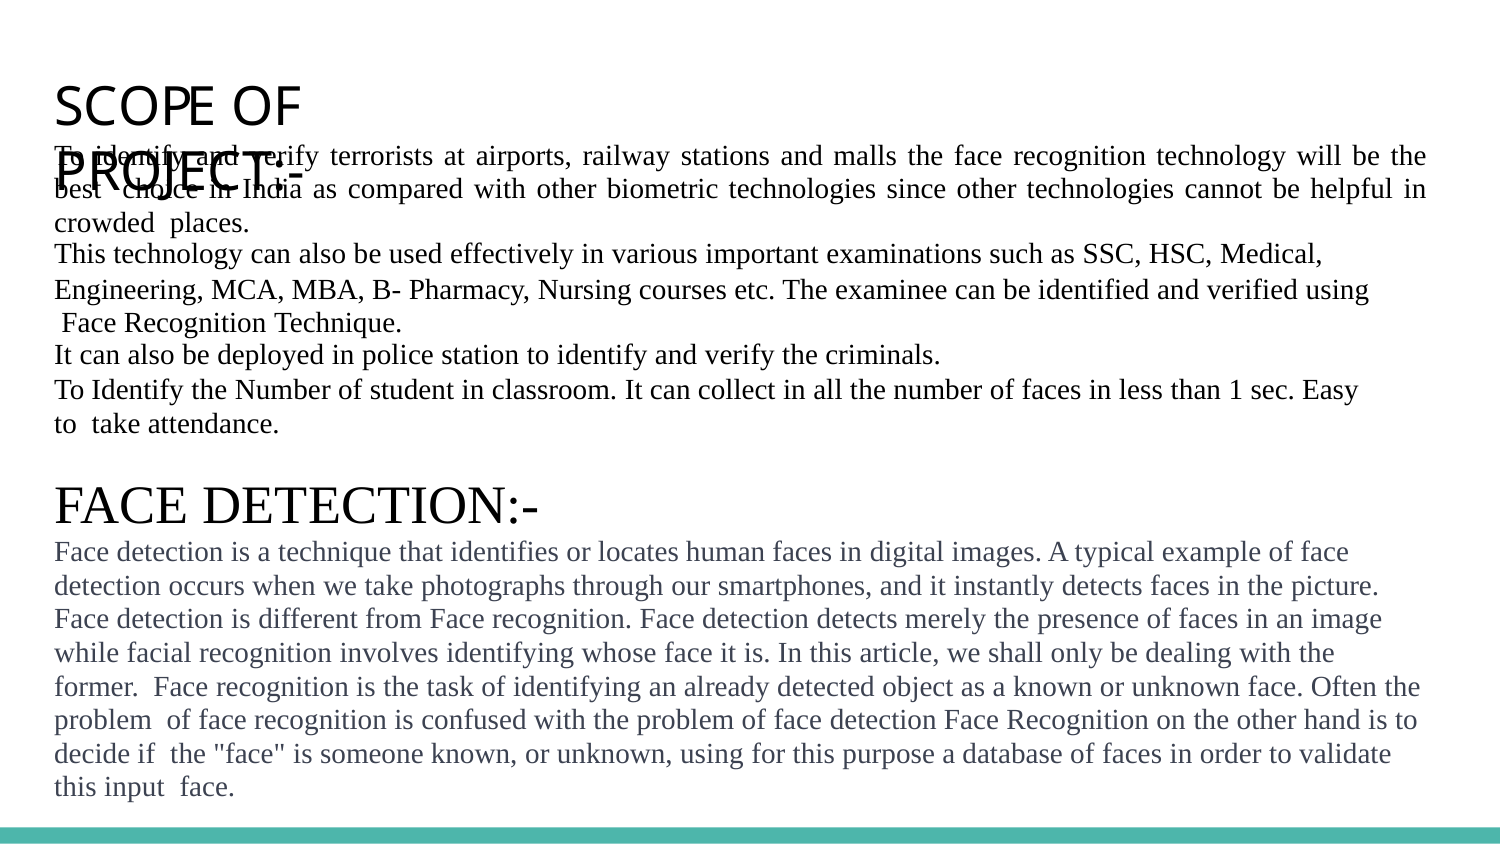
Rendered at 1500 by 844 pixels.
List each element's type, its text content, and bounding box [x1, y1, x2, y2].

text_box To identify and verify terrorists at airports, railway stations and malls the face recognition technology will be the best choice in India as compared with other biometric technologies since other technologies cannot be helpful in crowded places. This technology can also be used effectively in various important examinations such as SSC, HSC, Medical, Engineering, MCA, MBA, B- Pharmacy, Nursing courses etc. The examinee can be identified and verified using Face Recognition Technique. It can also be deployed in police station to identify and verify the criminals. To Identify the Number of student in classroom. It can collect in all the number of faces in less than 1 sec. Easy to take attendance. FACE DETECTION:- Face detection is a technique that identifies or locates human faces in digital images. A typical example of face detection occurs when we take photographs through our smartphones, and it instantly detects faces in the picture. Face detection is different from Face recognition. Face detection detects merely the presence of faces in an image while facial recognition involves identifying whose face it is. In this article, we shall only be dealing with the former. Face recognition is the task of identifying an already detected object as a known or unknown face. Often the problem of face recognition is confused with the problem of face detection Face Recognition on the other hand is to decide if the "face" is someone known, or unknown, using for this purpose a database of faces in order to validate this input face. [52, 132, 1428, 804]
title SCOPE OF PROJECT:- [52, 69, 533, 132]
